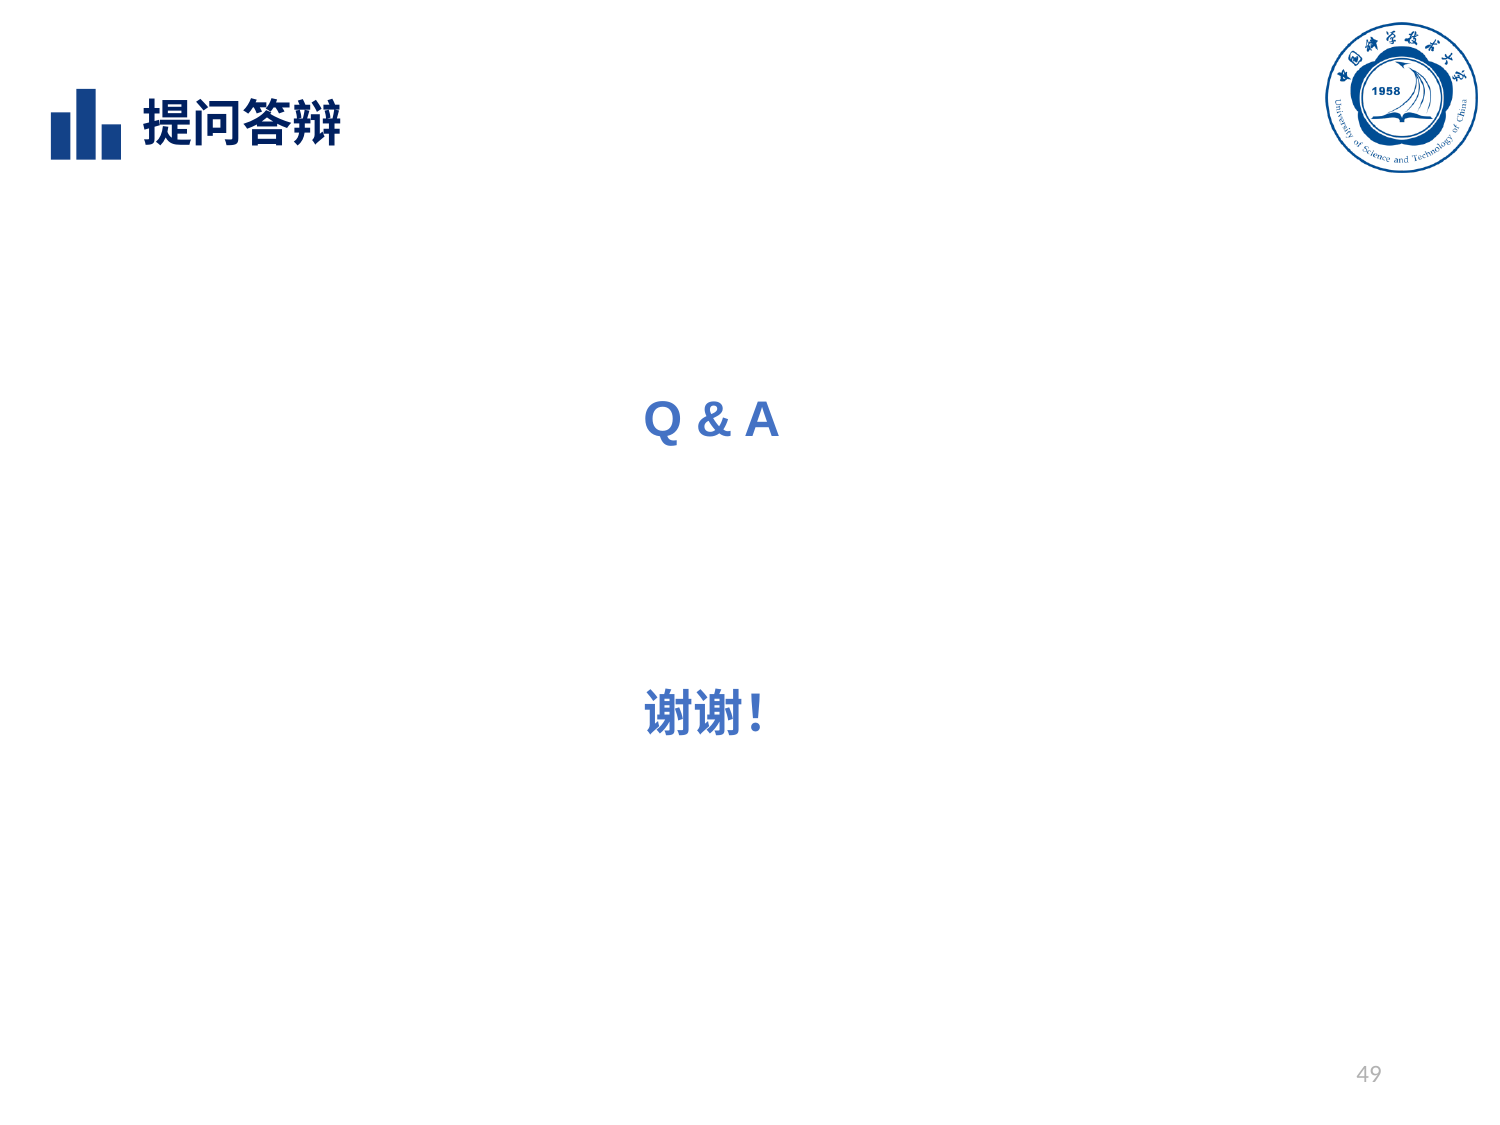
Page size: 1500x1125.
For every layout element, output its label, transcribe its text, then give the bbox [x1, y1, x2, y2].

slide_number 49 [1059, 1042, 1397, 1103]
text_box Q & A [628, 378, 872, 454]
text_box 谢谢！ [628, 673, 872, 749]
picture [1325, 22, 1478, 173]
list 提问答辩 [127, 84, 799, 160]
